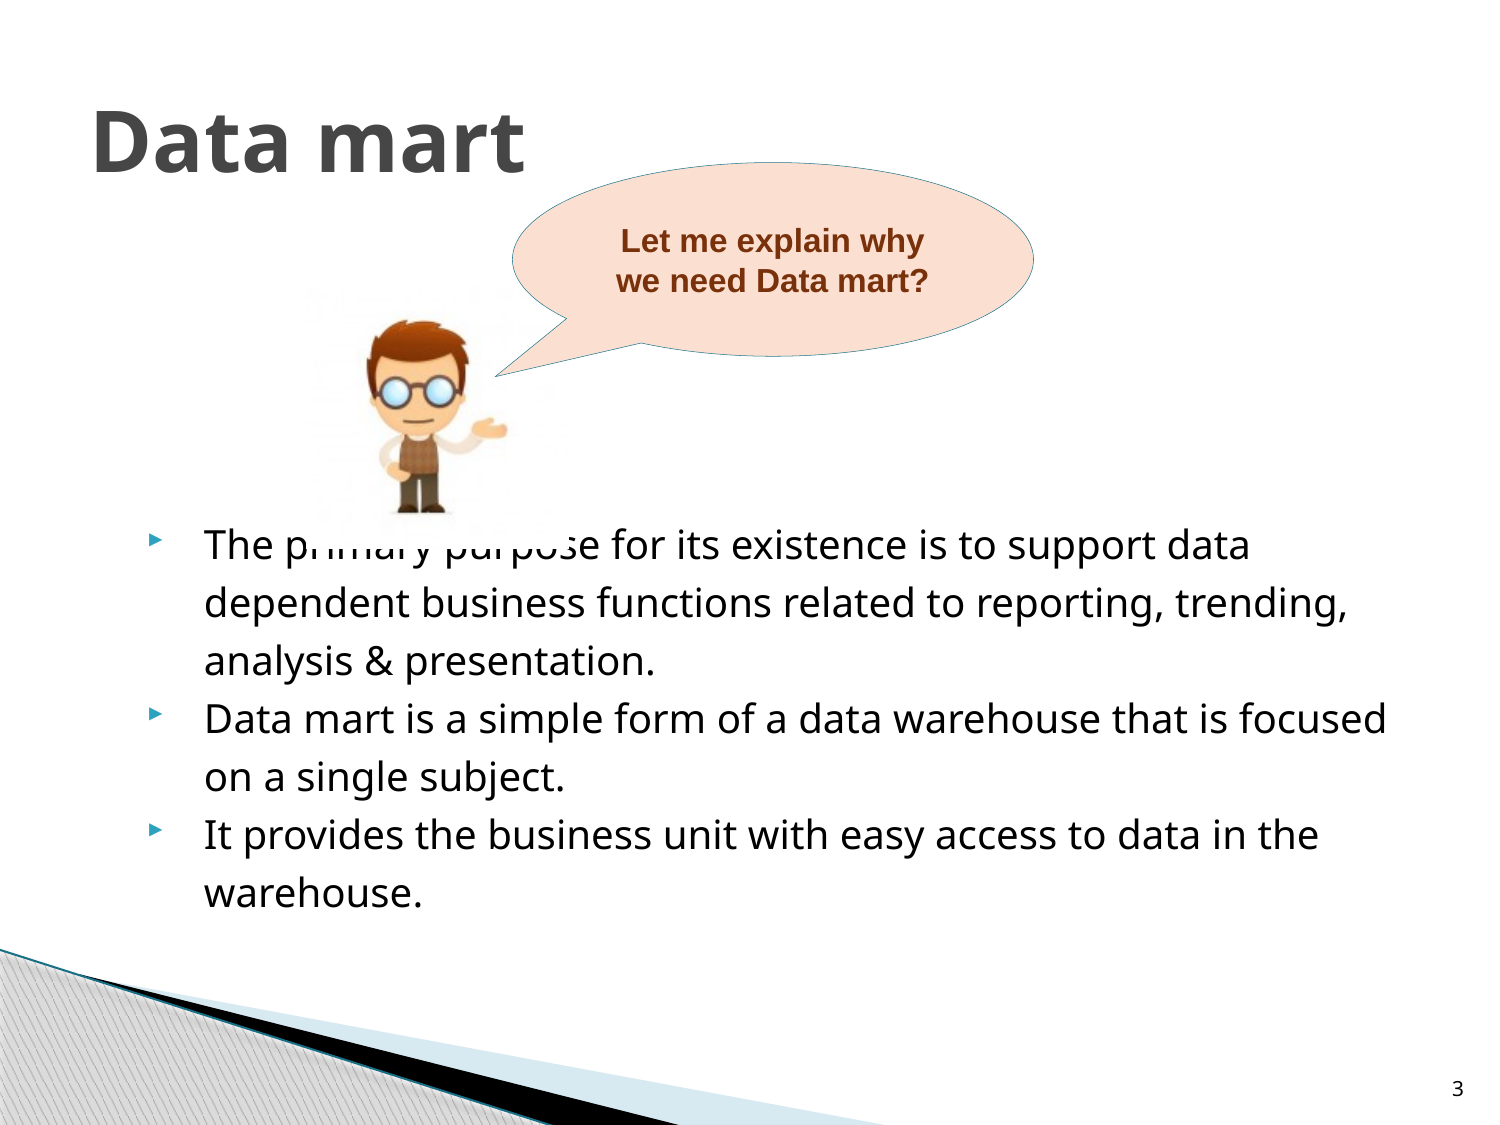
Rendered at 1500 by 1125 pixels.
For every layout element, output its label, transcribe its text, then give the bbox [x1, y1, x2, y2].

title Data mart [75, 45, 1425, 233]
text_box Let me explain why we need Data mart? [507, 158, 1039, 364]
list The primary purpose for its existence is to support data dependent business functions related to reporting, trending, analysis & presentation. Data mart is a simple form of a data warehouse that is focused on a single subject. It provides the business unit with easy access to data in the warehouse. [75, 243, 1425, 986]
picture [305, 285, 569, 549]
slide_number 3 [1418, 1051, 1479, 1112]
